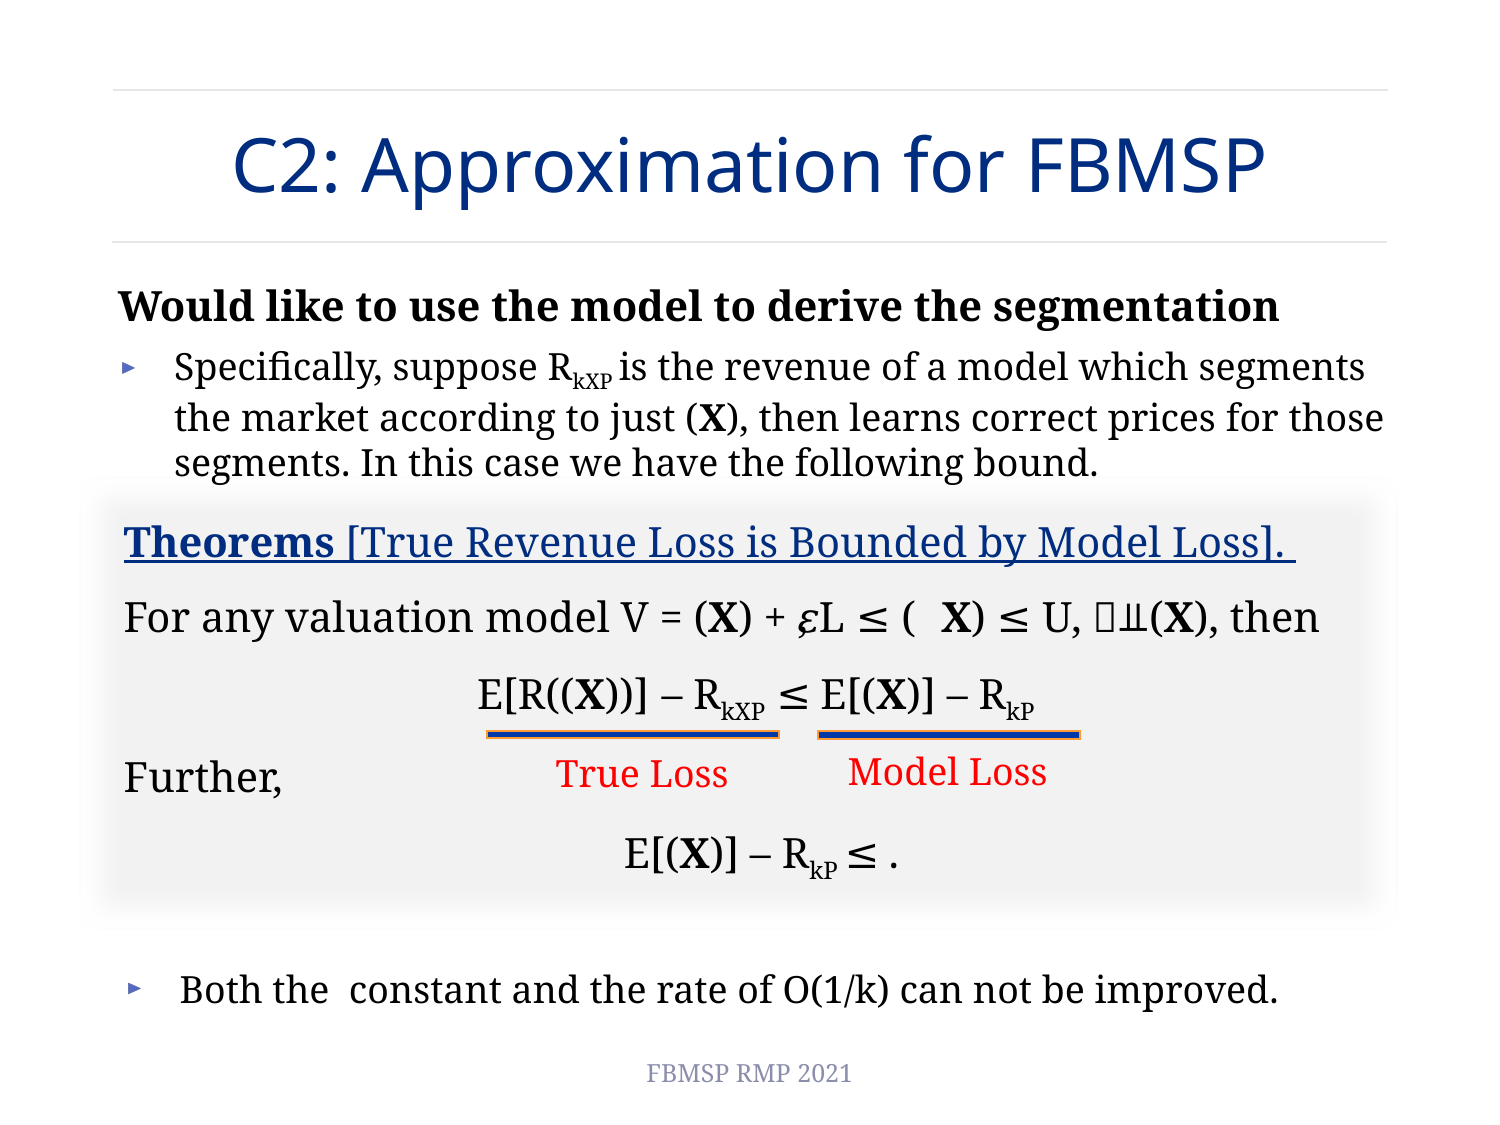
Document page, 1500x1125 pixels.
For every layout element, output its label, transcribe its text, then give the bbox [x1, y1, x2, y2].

footer FBMSP RMP 2021 [440, 1042, 1060, 1103]
picture [123, 975, 152, 1002]
picture [117, 354, 146, 382]
text_box [817, 730, 1081, 740]
text_box [486, 730, 780, 739]
text_box Model Loss [832, 740, 1063, 801]
text_box True Loss [540, 742, 744, 802]
text_box [120, 518, 1357, 888]
title C2: Approximation for FBMSP [103, 59, 1397, 278]
